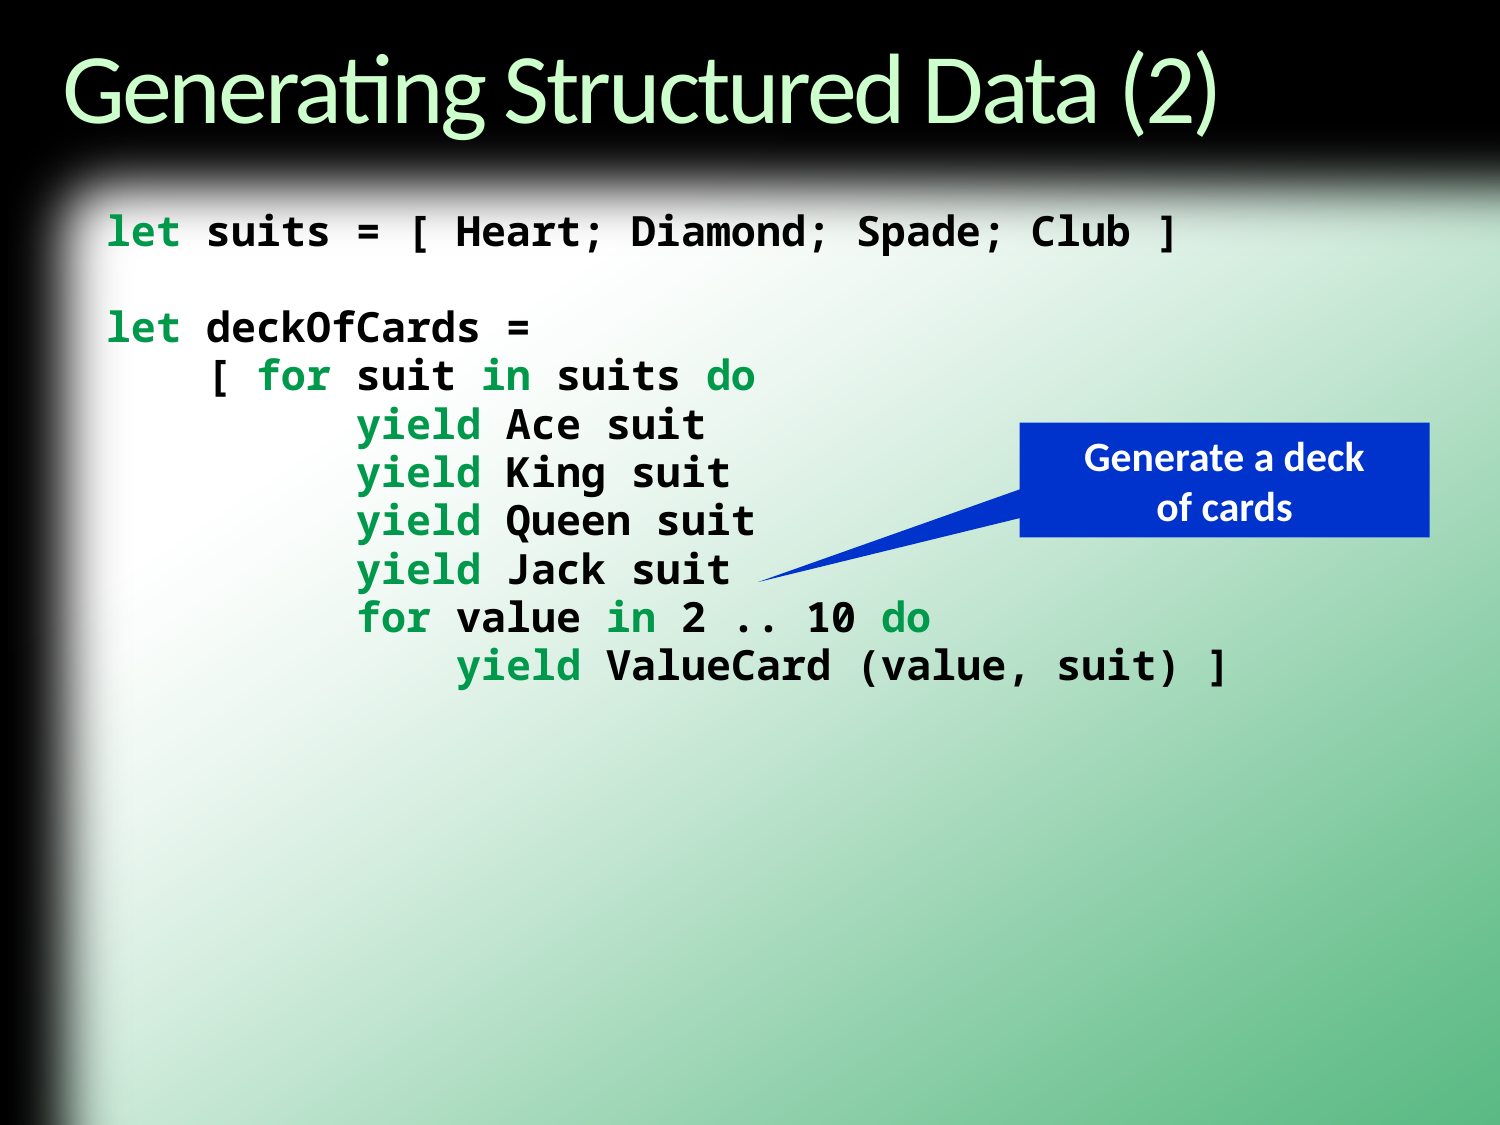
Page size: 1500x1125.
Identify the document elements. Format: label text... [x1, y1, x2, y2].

text_box Generate a deck of cards [753, 418, 1435, 587]
title Generating Structured Data (2) [62, 37, 1438, 147]
list let suits = [ Heart; Diamond; Spade; Club ] let deckOfCards = [ for suit in suits do yield Ace suit yield King suit yield Queen suit yield Jack suit for value in 2 .. 10 do yield ValueCard (value, suit) ] [106, 214, 1433, 537]
picture [0, 0, 1500, 1125]
